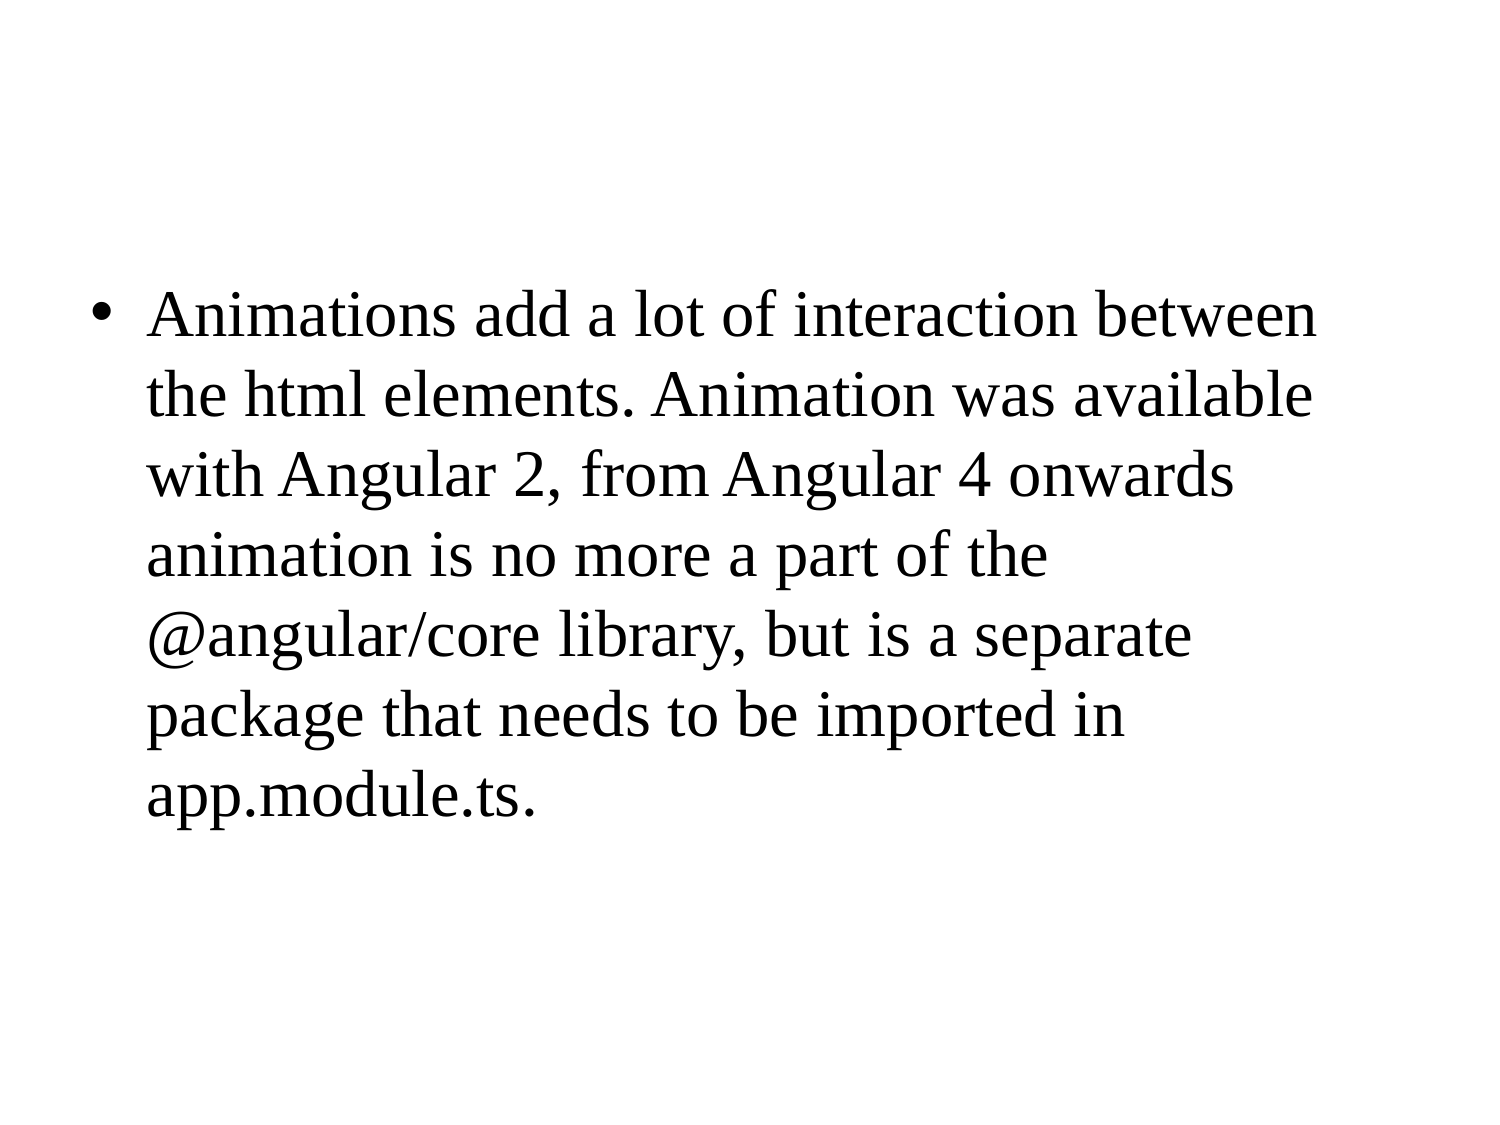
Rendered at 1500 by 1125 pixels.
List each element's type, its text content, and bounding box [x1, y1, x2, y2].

list Animations add a lot of interaction between the html elements. Animation was available with Angular 2, from Angular 4 onwards animation is no more a part of the @angular/core library, but is a separate package that needs to be imported in app.module.ts. [75, 262, 1425, 1005]
